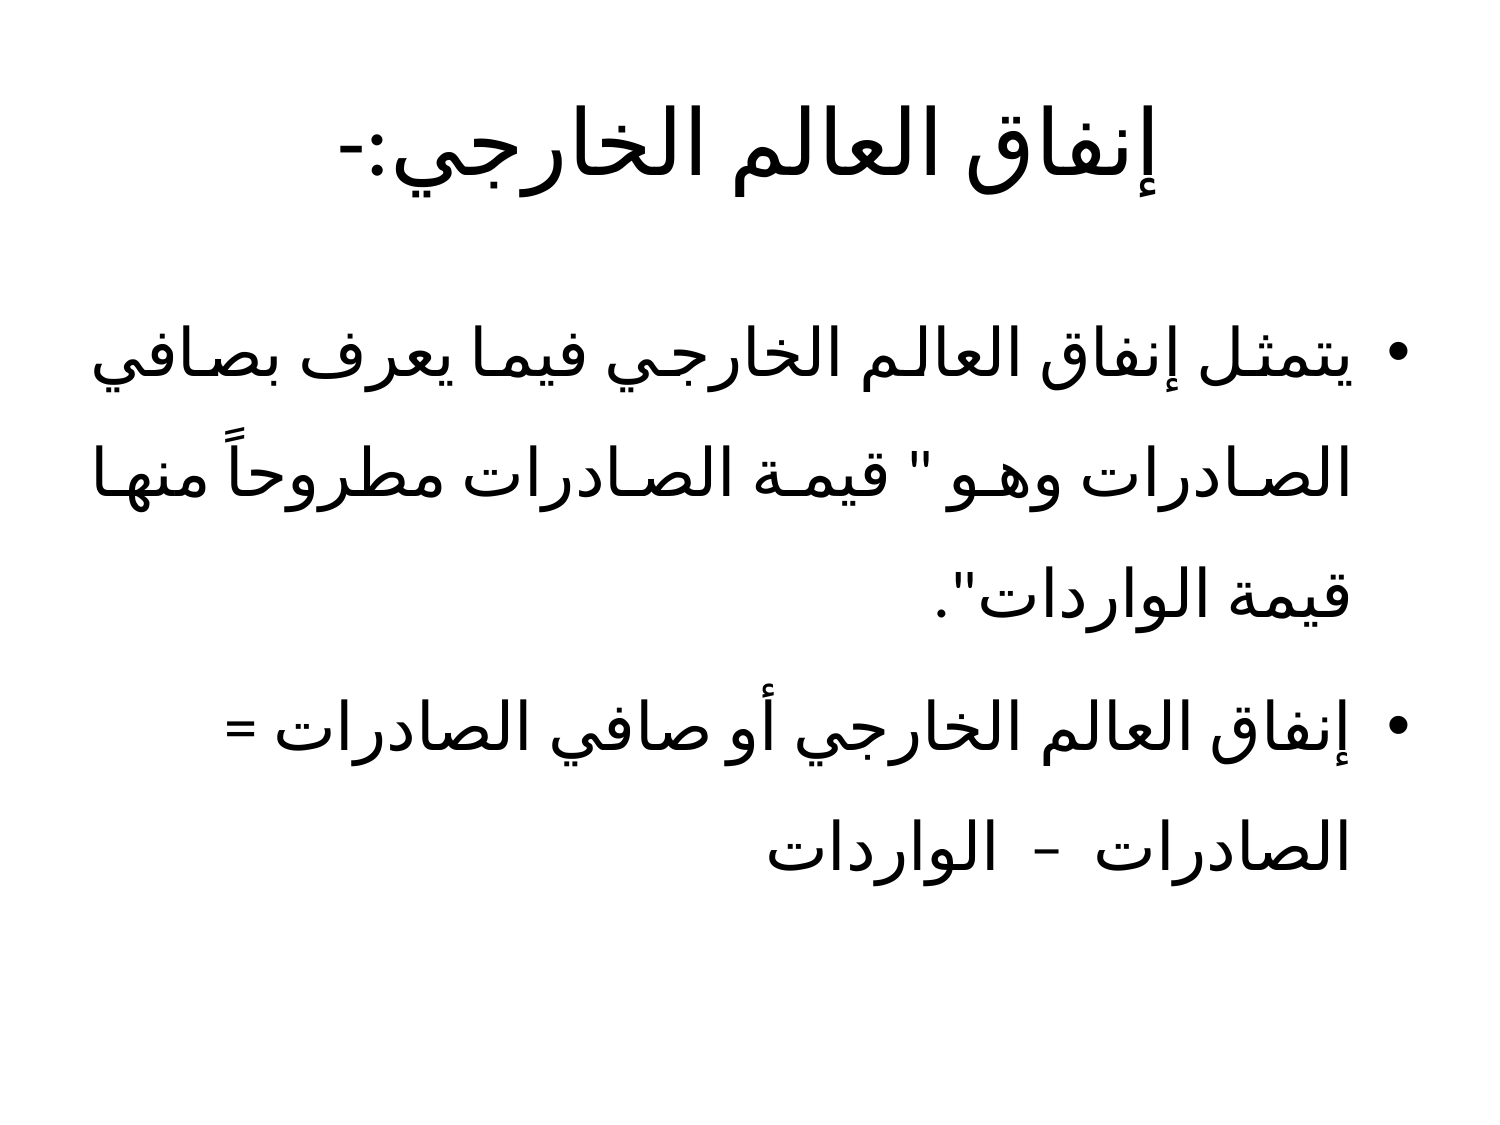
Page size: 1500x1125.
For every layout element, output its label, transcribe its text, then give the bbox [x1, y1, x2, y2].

list يتمثل إنفاق العالم الخارجي فيما يعرف بصافي الصادرات وهو " قيمة الصادرات مطروحاً منها قيمة الواردات". إنفاق العالم الخارجي أو صافي الصادرات = الصادرات – الواردات [75, 262, 1425, 1005]
title إنفاق العالم الخارجي:- [75, 45, 1425, 233]
